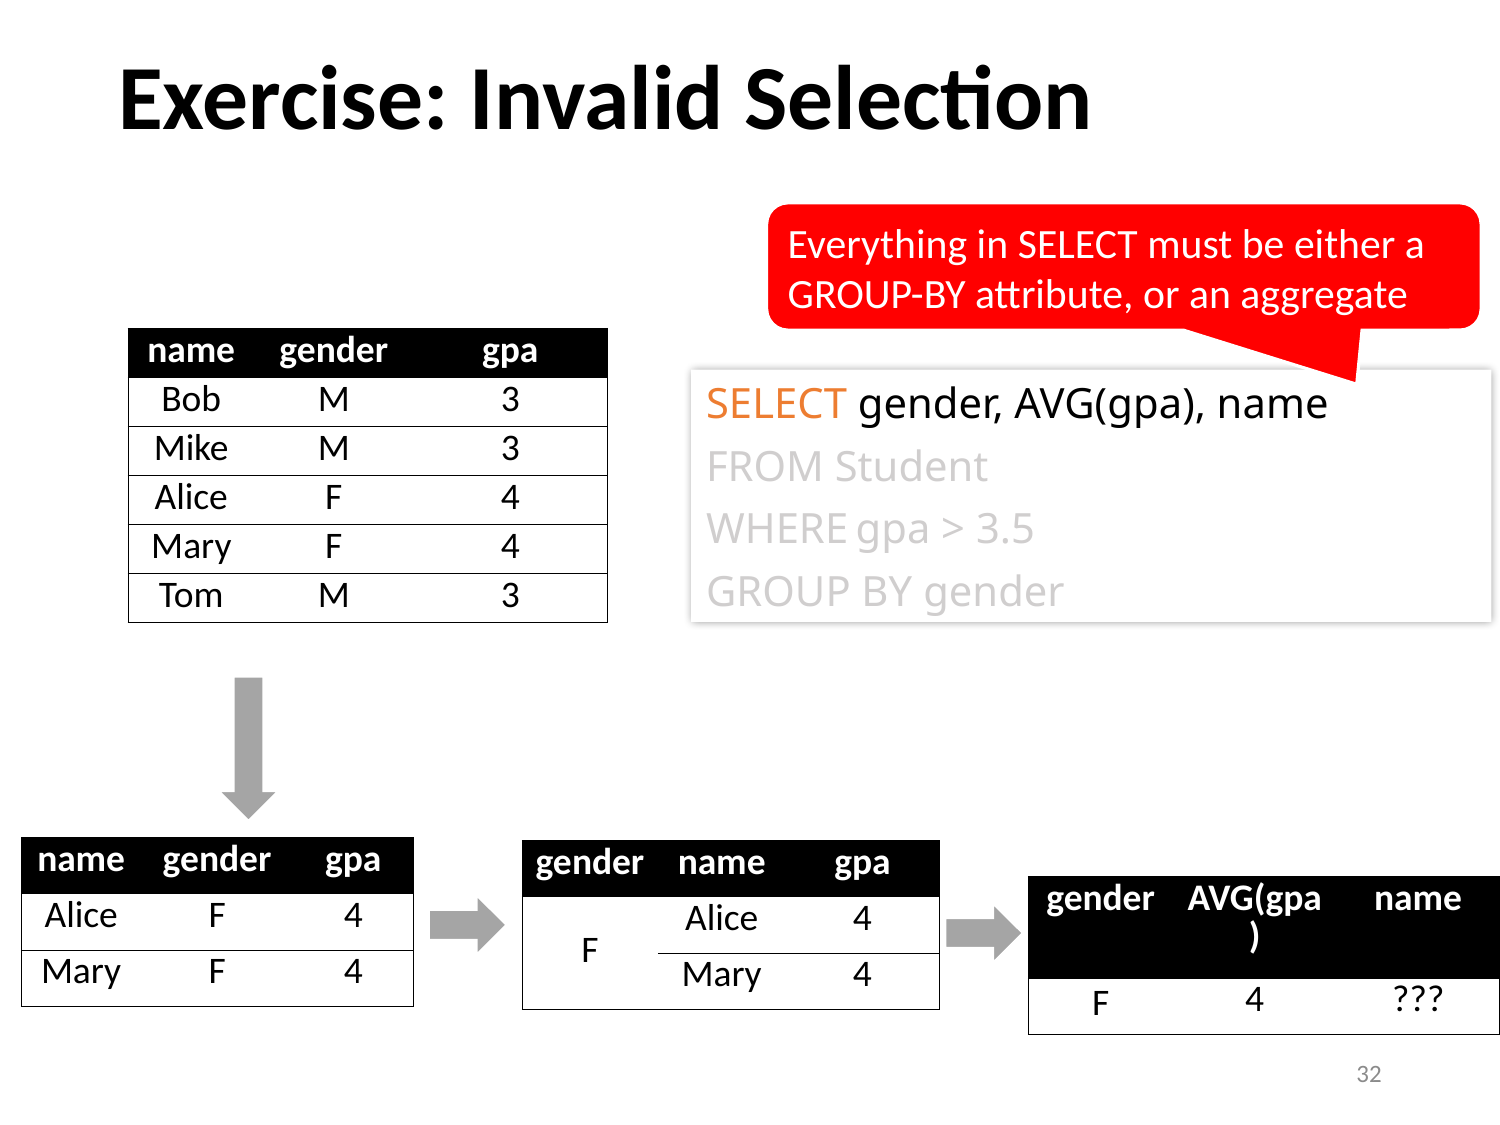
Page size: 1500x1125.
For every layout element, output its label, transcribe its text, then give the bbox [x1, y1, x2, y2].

table_cell M [254, 427, 413, 475]
table_cell F [141, 894, 294, 950]
table_header name [22, 838, 141, 893]
text_box Everything in SELECT must be either a GROUP-BY attribute, or an aggregate [765, 201, 1483, 387]
table_cell Alice [129, 476, 254, 524]
table_cell ??? [1336, 979, 1499, 1034]
table_cell 3 [413, 427, 607, 475]
table_cell 3 [413, 574, 607, 622]
table_cell Mike [129, 427, 254, 475]
table_cell Mary [658, 954, 786, 1009]
table_cell F [254, 476, 413, 524]
table_cell F [1029, 979, 1173, 1034]
table_cell Tom [129, 574, 254, 622]
table_header gpa [294, 838, 413, 893]
text_box [426, 890, 510, 960]
table_header AVG(gpa) [1173, 877, 1336, 978]
table_cell Alice [22, 894, 141, 950]
table_cell F [254, 525, 413, 573]
text_box SELECT gender, AVG(gpa), name FROM Student WHERE gpa > 3.5 GROUP BY gender [691, 369, 1492, 622]
table_cell 4 [786, 897, 939, 953]
table_cell 4 [413, 525, 607, 573]
table_cell 4 [413, 476, 607, 524]
table_header gender [1029, 877, 1173, 978]
table_cell 4 [294, 951, 413, 1006]
table_header name [658, 841, 786, 896]
table_cell 4 [1173, 979, 1336, 1034]
table_cell Bob [129, 378, 254, 426]
table_header gender [523, 841, 658, 896]
table_cell 3 [413, 378, 607, 426]
table_cell F [523, 897, 658, 1009]
text_box [943, 898, 1026, 968]
table_cell M [254, 378, 413, 426]
table_header name [1336, 877, 1499, 978]
table_header gender [141, 838, 294, 893]
table_header name [129, 329, 254, 377]
table_cell 4 [786, 954, 939, 1009]
table_header gpa [786, 841, 939, 896]
table_cell F [141, 951, 294, 1006]
table_cell 4 [294, 894, 413, 950]
table_cell Mary [129, 525, 254, 573]
table_header gpa [413, 329, 607, 377]
table_cell Mary [22, 951, 141, 1006]
text_box [213, 674, 284, 824]
title Exercise: Invalid Selection [103, 0, 1397, 209]
table_header gender [254, 329, 413, 377]
table_cell Alice [658, 897, 786, 953]
slide_number 32 [1059, 1042, 1397, 1103]
table_cell M [254, 574, 413, 622]
